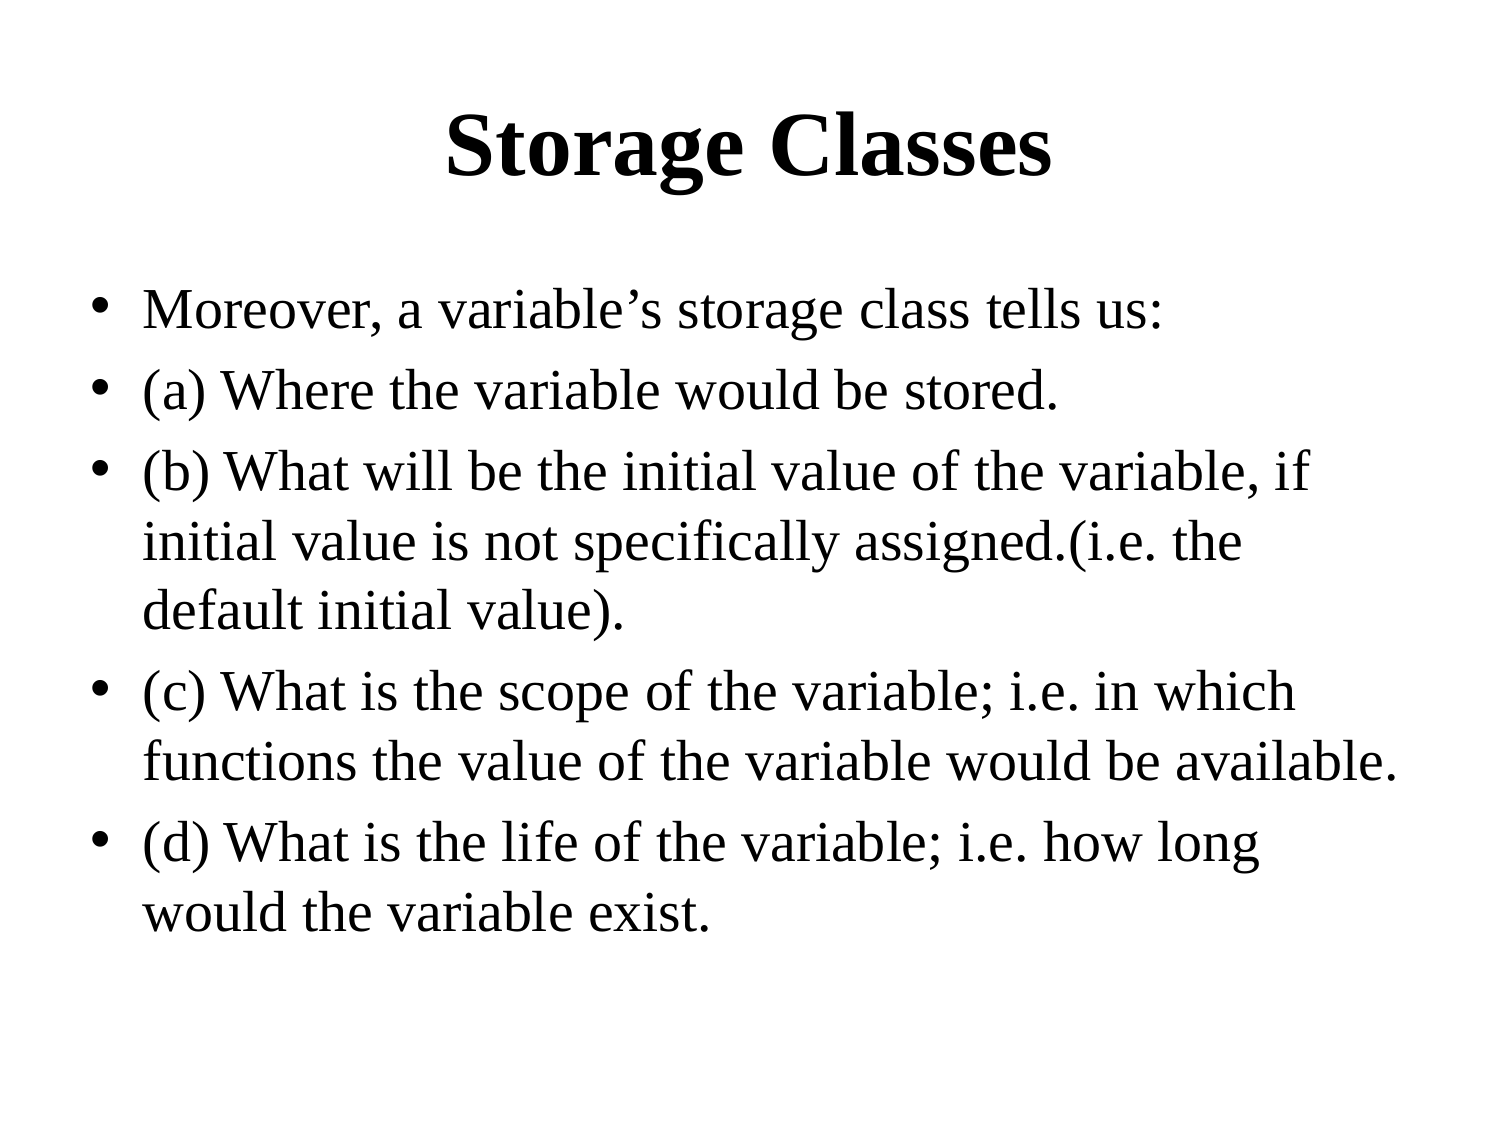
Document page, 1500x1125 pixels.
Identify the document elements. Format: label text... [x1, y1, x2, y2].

title Storage Classes [75, 45, 1425, 233]
list Moreover, a variable’s storage class tells us: (a) Where the variable would be stored. (b) What will be the initial value of the variable, if initial value is not specifically assigned.(i.e. the default initial value). (c) What is the scope of the variable; i.e. in which functions the value of the variable would be available. (d) What is the life of the variable; i.e. how long would the variable exist. [75, 262, 1425, 1005]
